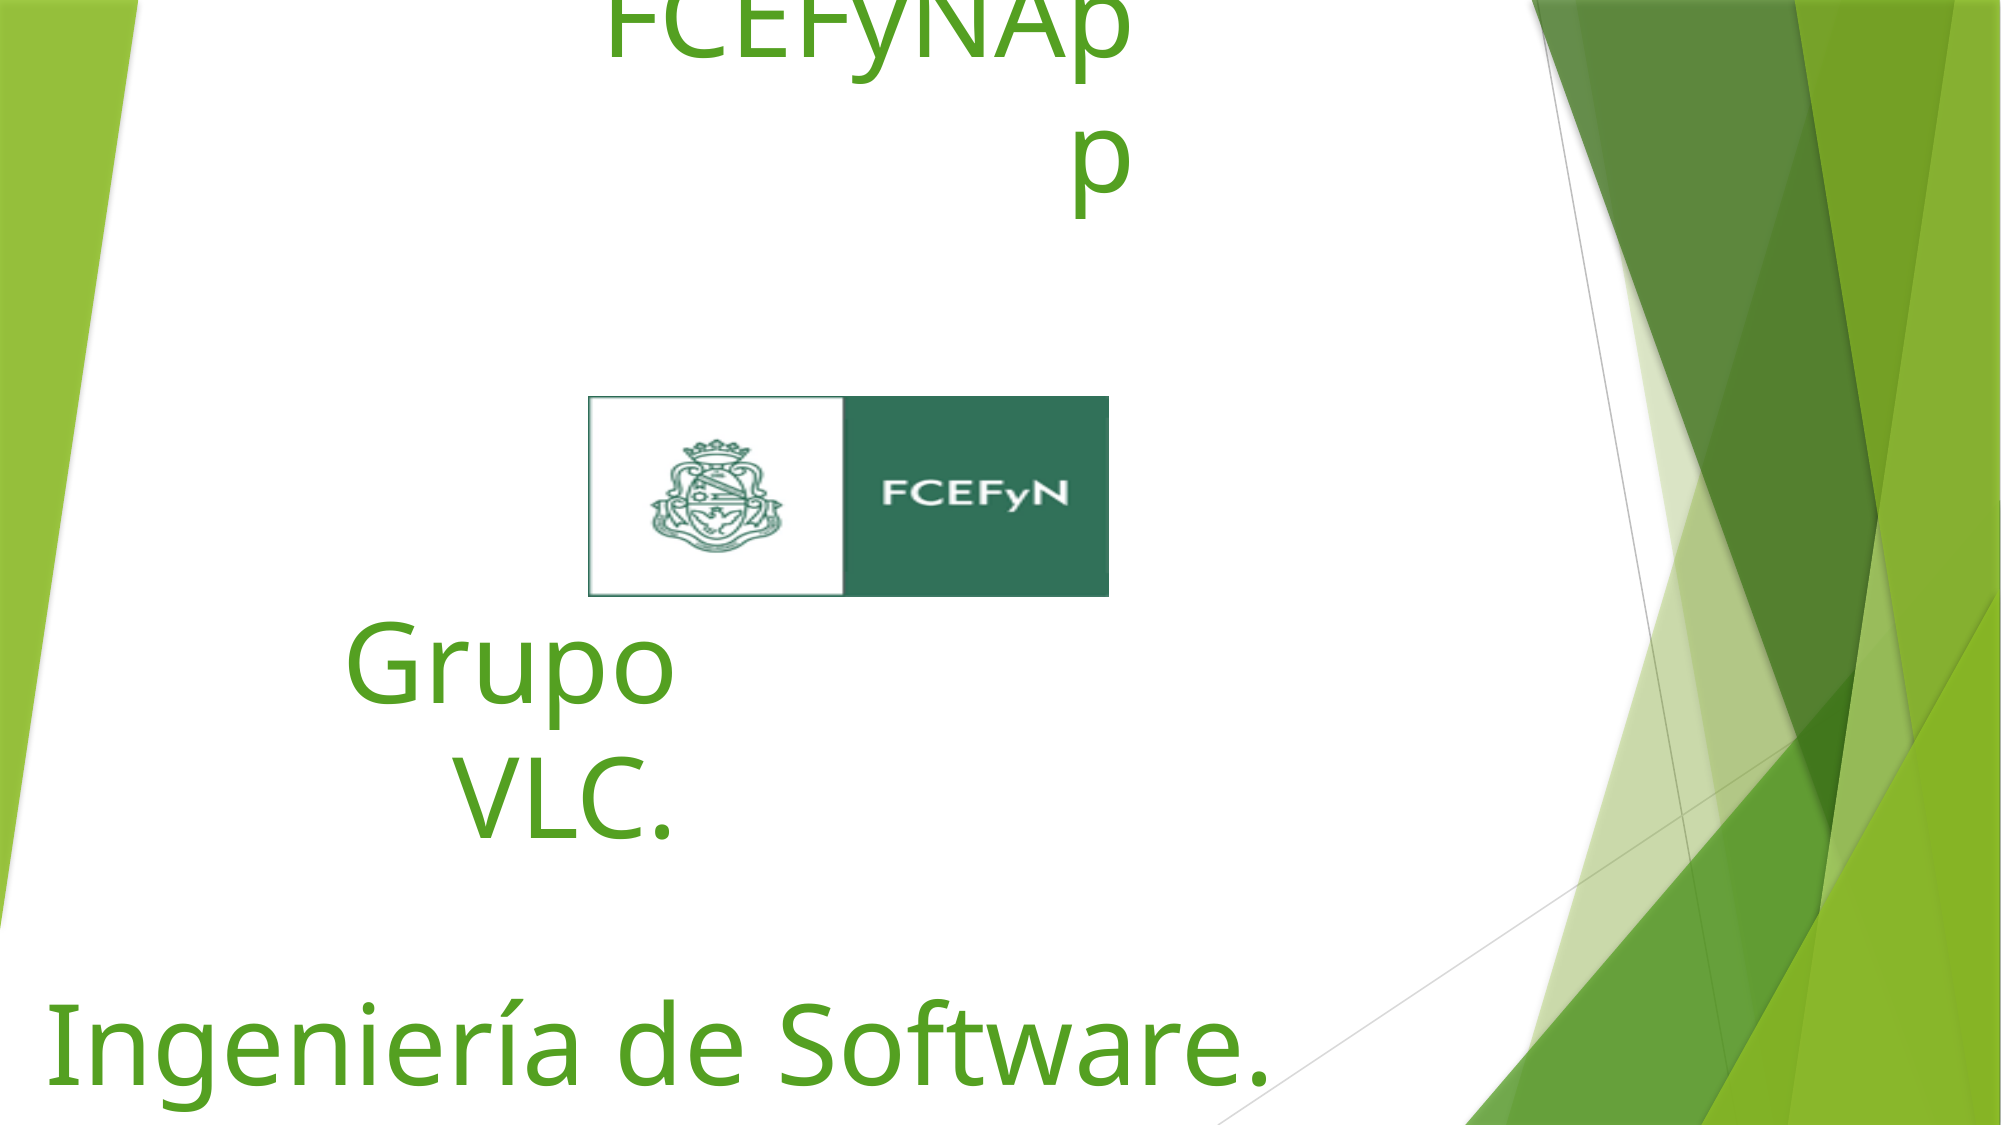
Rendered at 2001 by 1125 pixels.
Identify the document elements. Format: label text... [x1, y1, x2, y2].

text_box Grupo VLC. [88, 697, 694, 869]
title FCEFyNApp [546, 51, 1152, 223]
picture [587, 396, 1110, 598]
text_box Ingeniería de Software. [30, 869, 1357, 1116]
